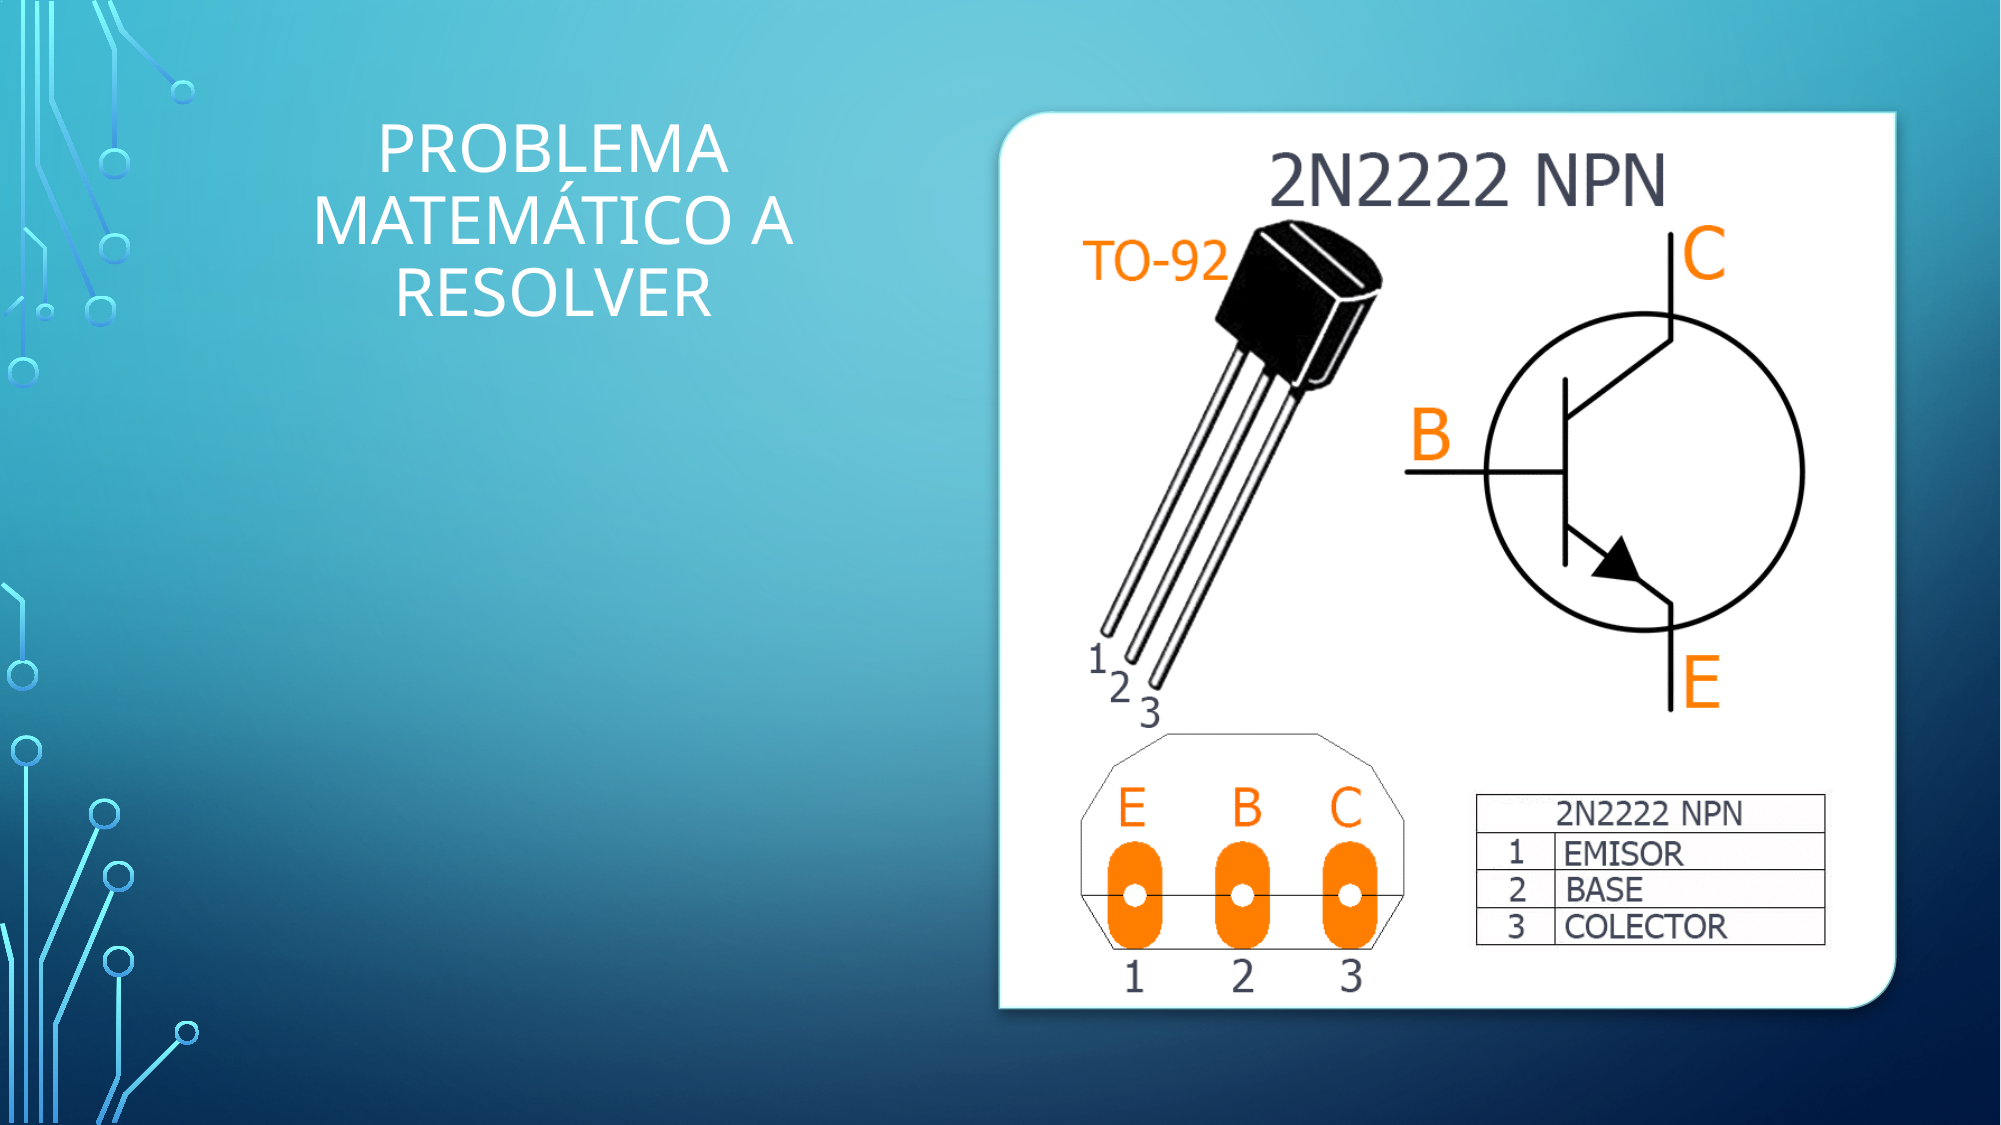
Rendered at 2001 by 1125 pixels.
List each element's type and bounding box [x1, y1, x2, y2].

picture [201, 0, 2000, 1125]
text_box [0, 0, 201, 1125]
